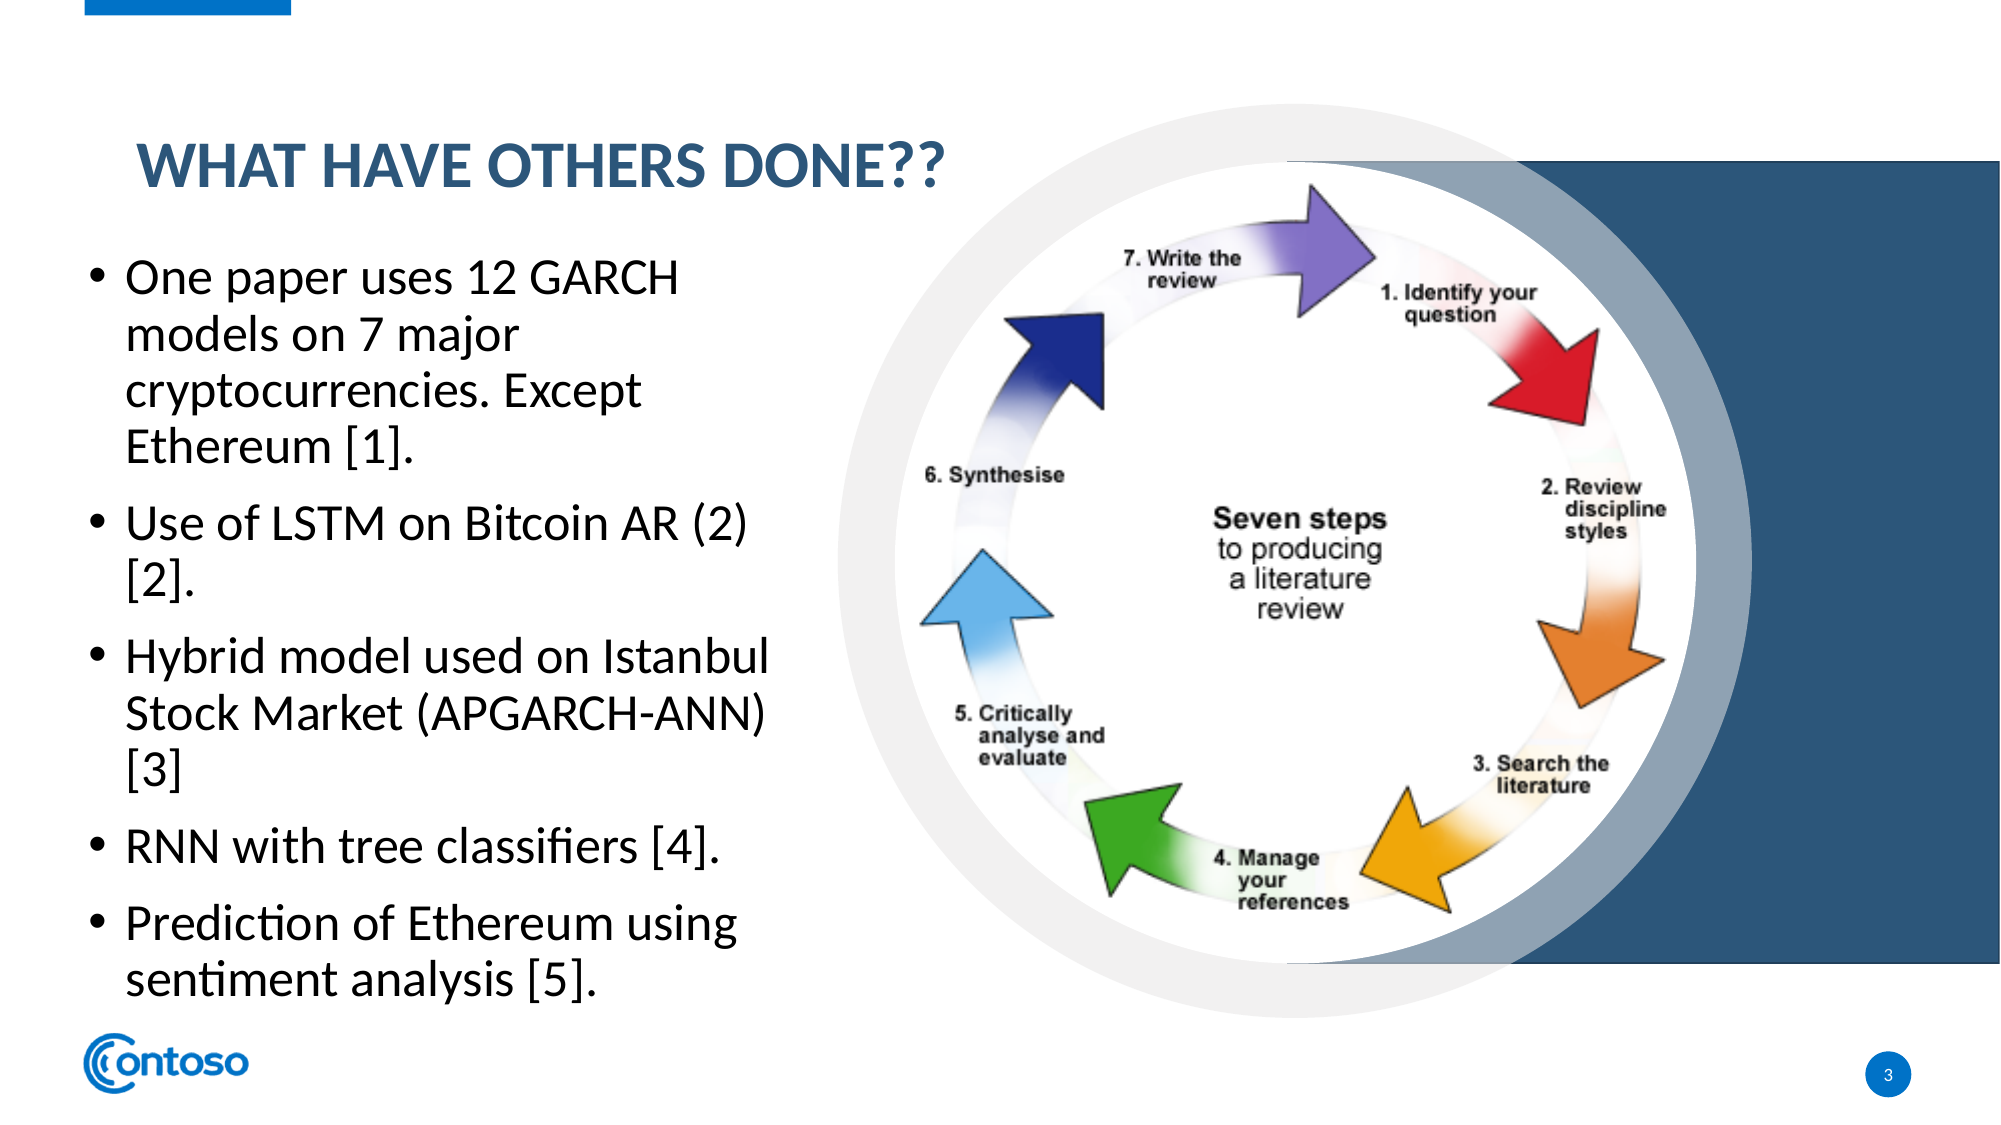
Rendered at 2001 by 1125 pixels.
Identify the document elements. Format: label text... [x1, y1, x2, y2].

title What have others done?? [84, 81, 1000, 250]
list One paper uses 12 GARCH models on 7 major cryptocurrencies. Except Ethereum [1]. Use of LSTM on Bitcoin AR (2) [2]. Hybrid model used on Istanbul Stock Market (APGARCH-ANN) [3] RNN with tree classifiers [4]. Prediction of Ethereum using sentiment analysis [5]. [88, 249, 823, 1014]
picture [894, 162, 1697, 964]
picture [77, 1027, 254, 1095]
slide_number 3 [1864, 1059, 1913, 1090]
